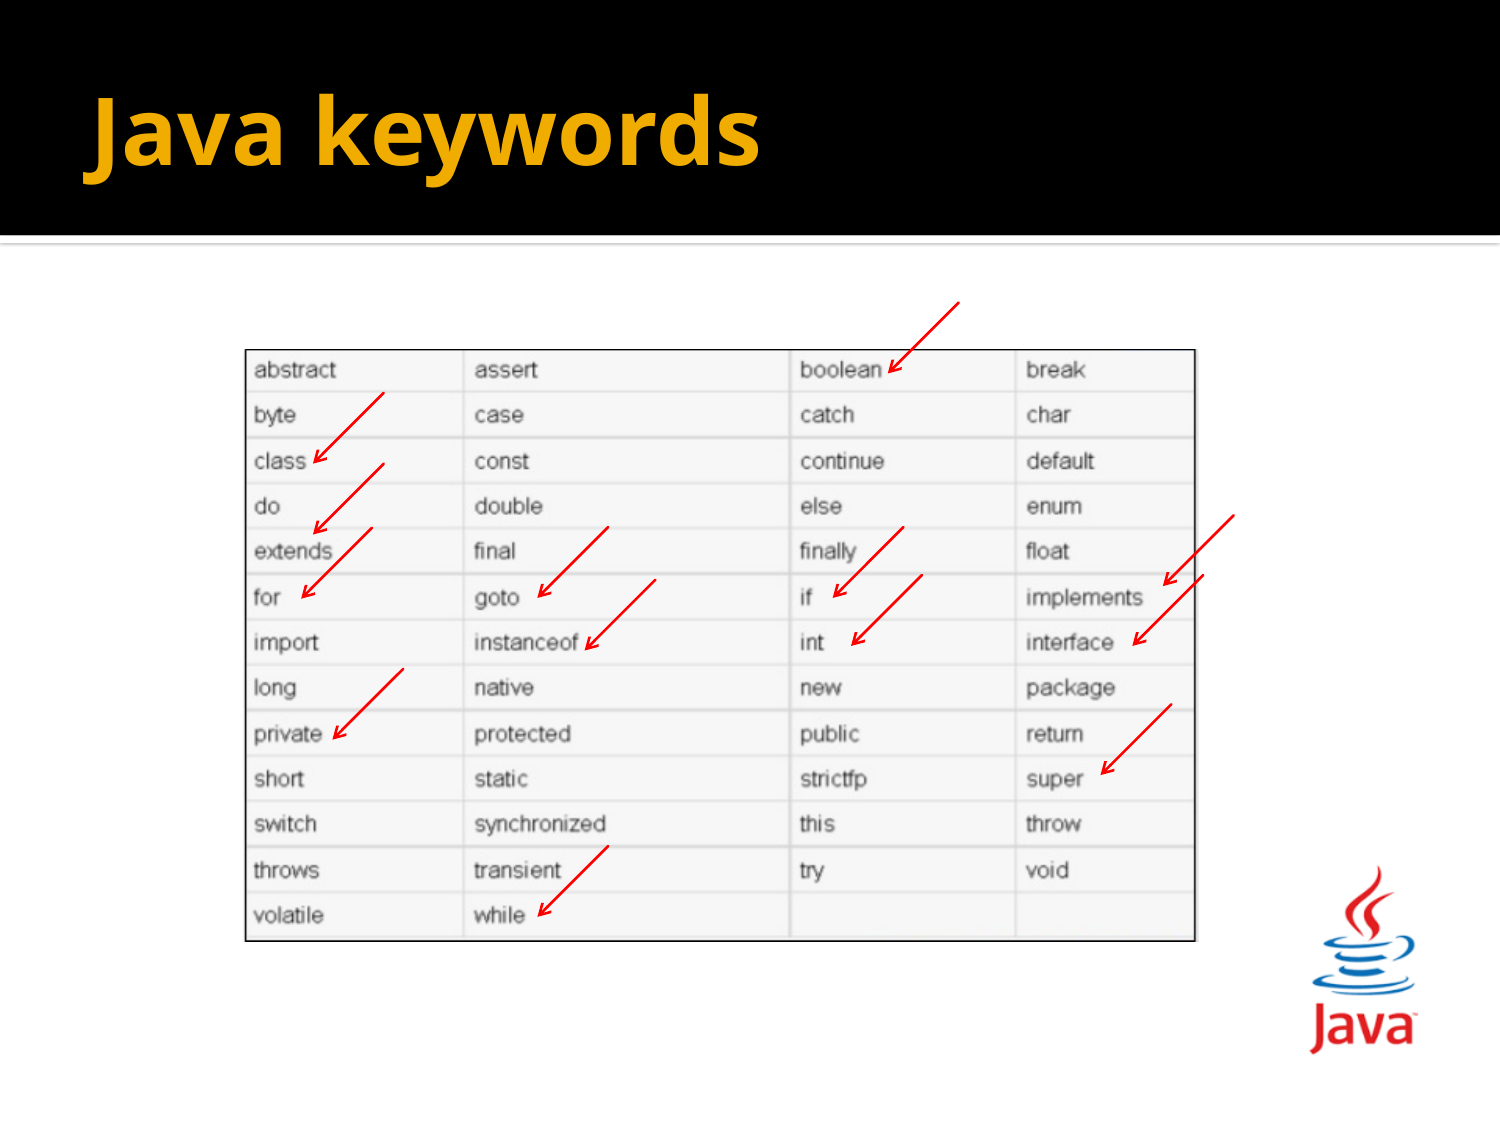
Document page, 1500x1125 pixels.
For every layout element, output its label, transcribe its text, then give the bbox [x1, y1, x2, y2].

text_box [584, 579, 656, 651]
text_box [832, 526, 904, 598]
list [75, 291, 1425, 1050]
picture [242, 349, 1199, 943]
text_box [312, 392, 384, 463]
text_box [537, 845, 609, 917]
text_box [851, 574, 922, 646]
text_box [301, 527, 372, 599]
title Java keywords [75, 25, 1425, 231]
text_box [312, 463, 384, 535]
picture [1269, 857, 1457, 1070]
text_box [537, 526, 609, 598]
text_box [1162, 515, 1234, 587]
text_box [887, 302, 959, 374]
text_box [1132, 574, 1204, 646]
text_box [332, 668, 404, 740]
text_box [1100, 704, 1172, 776]
